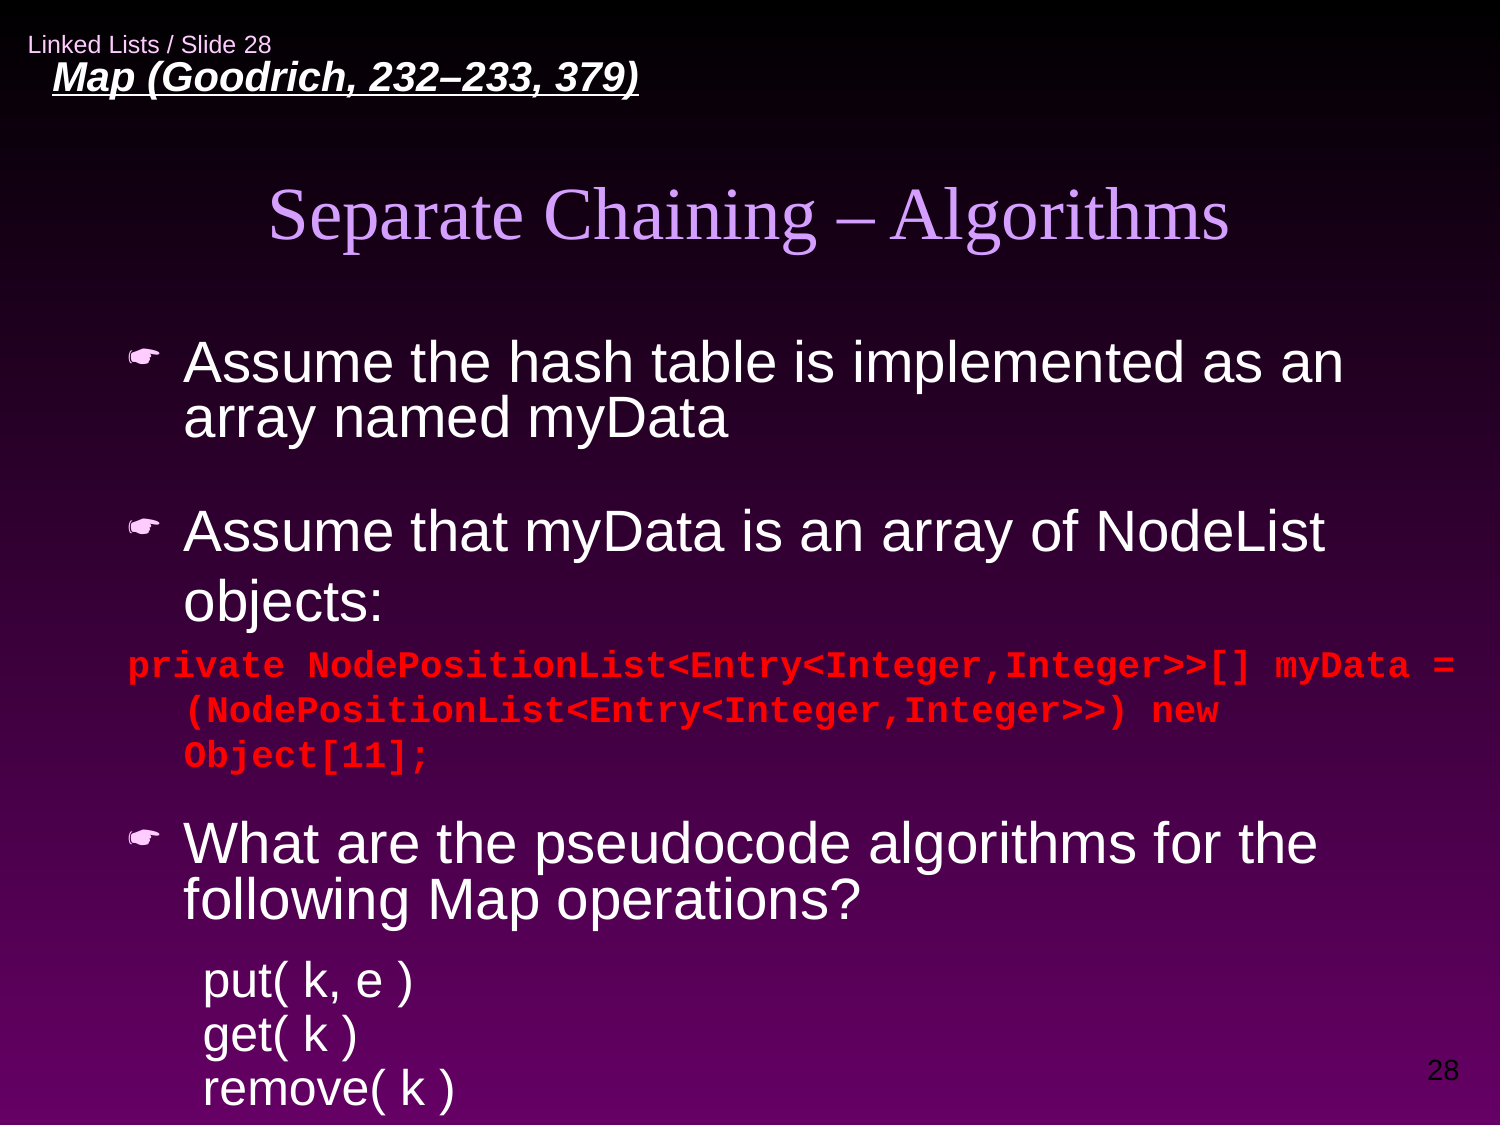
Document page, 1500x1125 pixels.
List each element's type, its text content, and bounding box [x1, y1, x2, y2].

title Separate Chaining – Algorithms [34, 75, 1465, 263]
text_box Map (Goodrich, 232–233, 379)‏ [37, 37, 1050, 113]
list Assume the hash table is implemented as an array named myData Assume that myData is an array of NodeList objects: private NodePositionList<Entry<Integer,Integer>>[] myData = (NodePositionList<Entry<Integer,Integer>>) new Object[11]; What are the pseudocode algorithms for the following Map operations? put( k, e )‏ get( k )‏ remove( k )‏ [112, 329, 1500, 1123]
